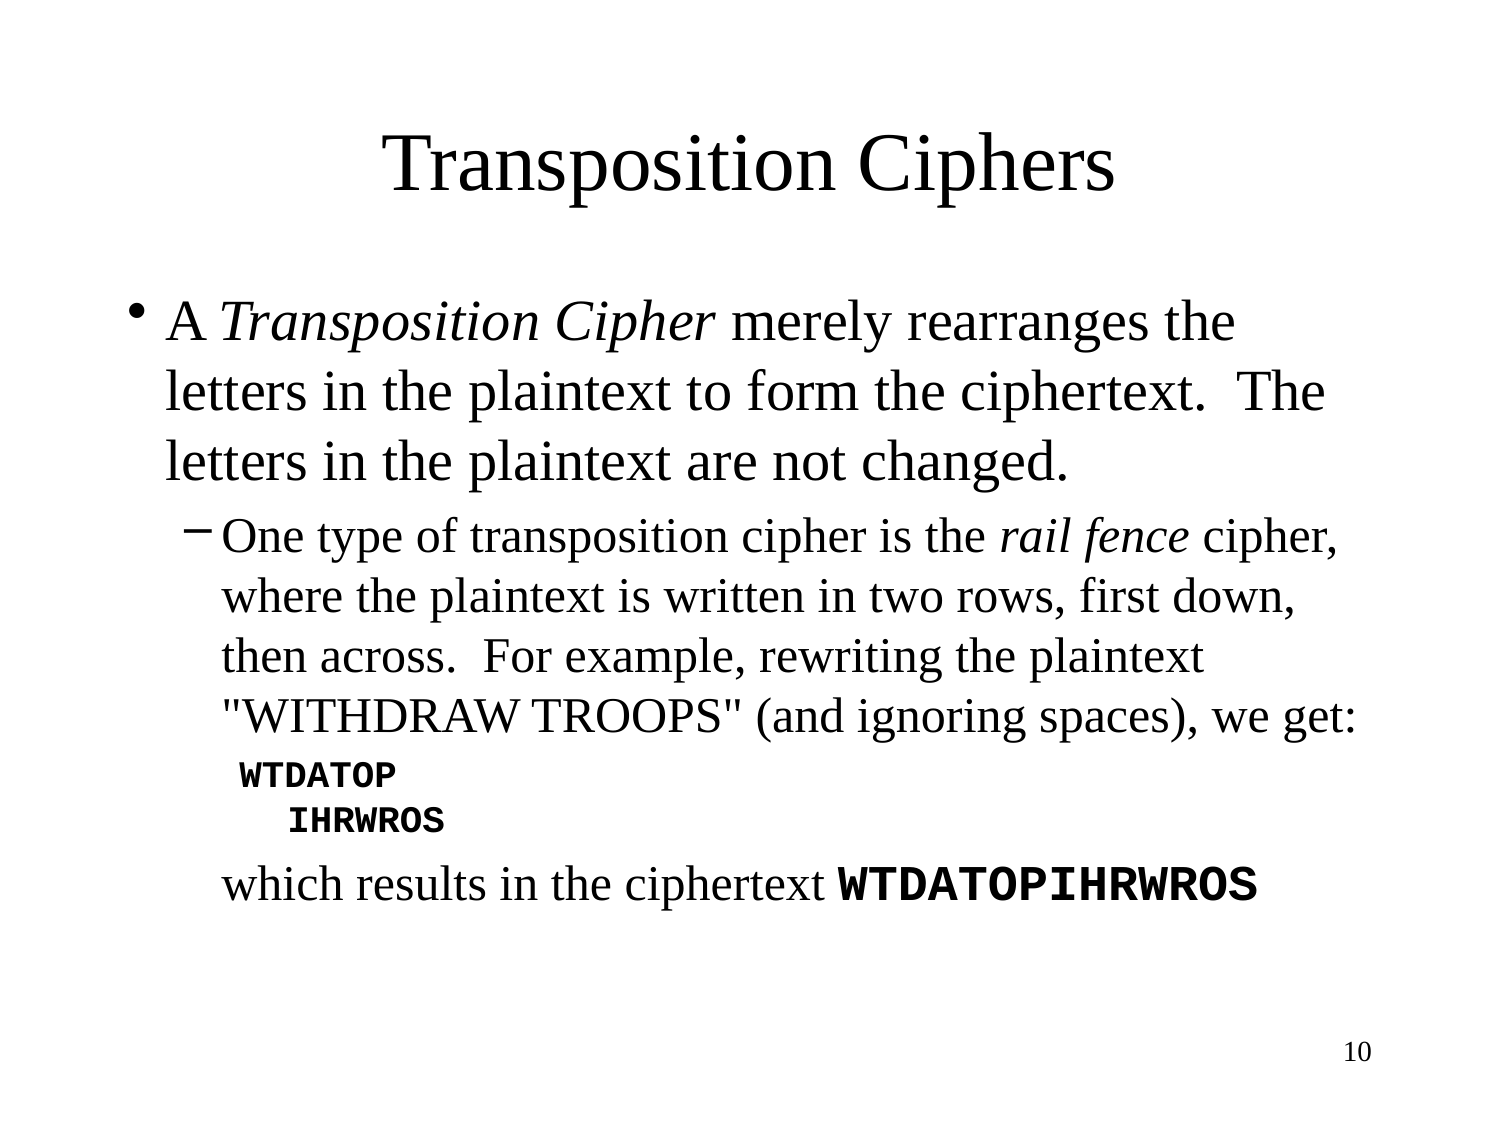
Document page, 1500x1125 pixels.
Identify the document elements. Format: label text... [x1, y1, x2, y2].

list A Transposition Cipher merely rearranges the letters in the plaintext to form the ciphertext. The letters in the plaintext are not changed. One type of transposition cipher is the rail fence cipher, where the plaintext is written in two rows, first down, then across. For example, rewriting the plaintext "WITHDRAW TROOPS" (and ignoring spaces), we get: WTDATOP IHRWROS which results in the ciphertext WTDATOPIHRWROS [112, 275, 1388, 1000]
slide_number 10 [1074, 1025, 1388, 1100]
title Transposition Ciphers [112, 99, 1388, 250]
